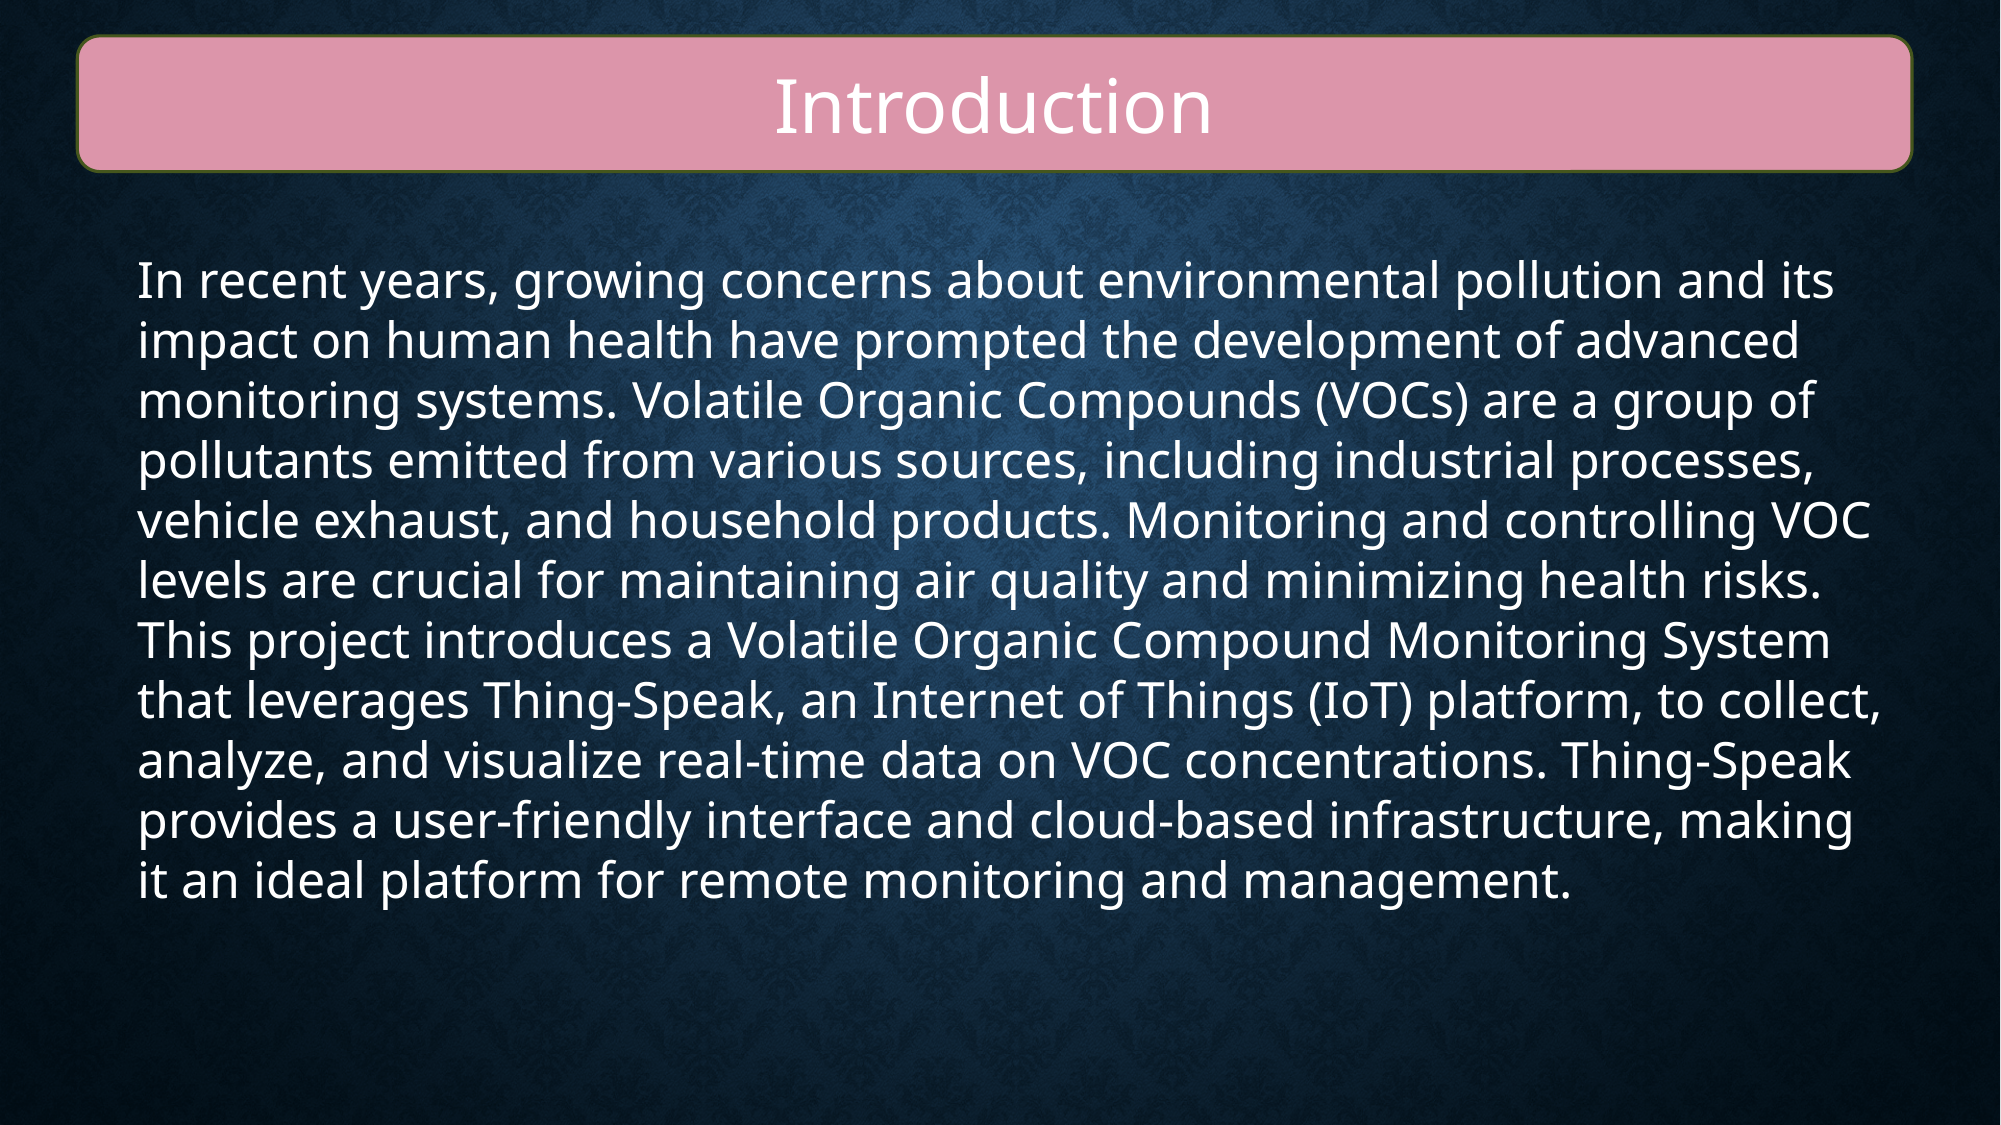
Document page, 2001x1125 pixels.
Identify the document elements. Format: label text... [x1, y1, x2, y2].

text_box In recent years, growing concerns about environmental pollution and its impact on human health have prompted the development of advanced monitoring systems. Volatile Organic Compounds (VOCs) are a group of pollutants emitted from various sources, including industrial processes, vehicle exhaust, and household products. Monitoring and controlling VOC levels are crucial for maintaining air quality and minimizing health risks. This project introduces a Volatile Organic Compound Monitoring System that leverages Thing-Speak, an Internet of Things (IoT) platform, to collect, analyze, and visualize real-time data on VOC concentrations. Thing-Speak provides a user-friendly interface and cloud-based infrastructure, making it an ideal platform for remote monitoring and management. [123, 240, 1913, 976]
text_box Introduction [75, 34, 1914, 174]
